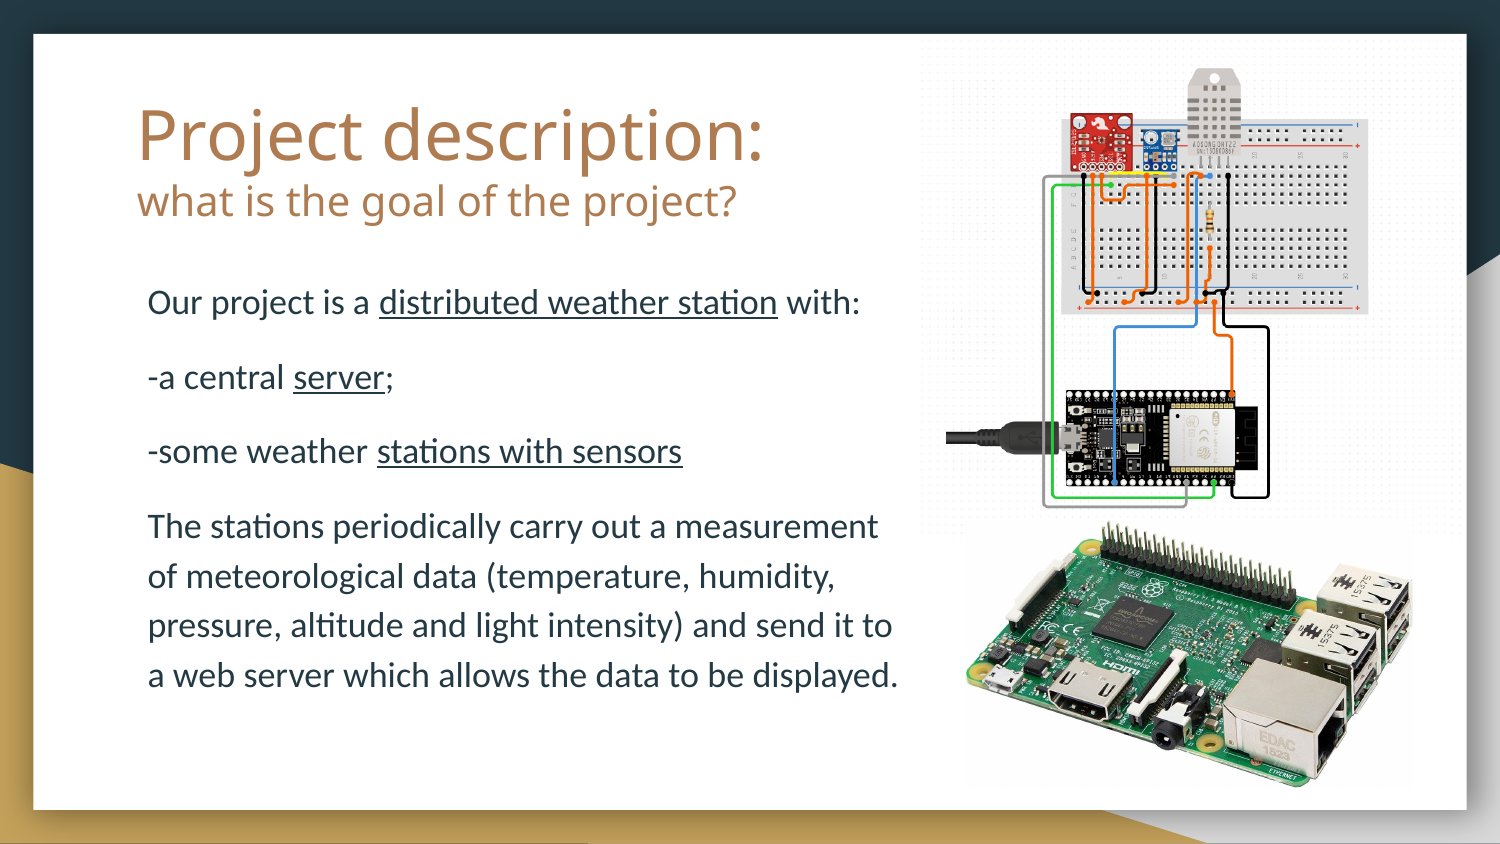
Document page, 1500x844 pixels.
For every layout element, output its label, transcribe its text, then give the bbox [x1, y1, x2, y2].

title Project description: what is the goal of the project? [121, 76, 878, 257]
picture [916, 36, 1462, 788]
list Our project is a distributed weather station with: -a central server; -some weather stations with sensors The stations periodically carry out a measurement of meteorological data (temperature, humidity, pressure, altitude and light intensity) and send it to a web server which allows the data to be displayed. [132, 257, 928, 715]
